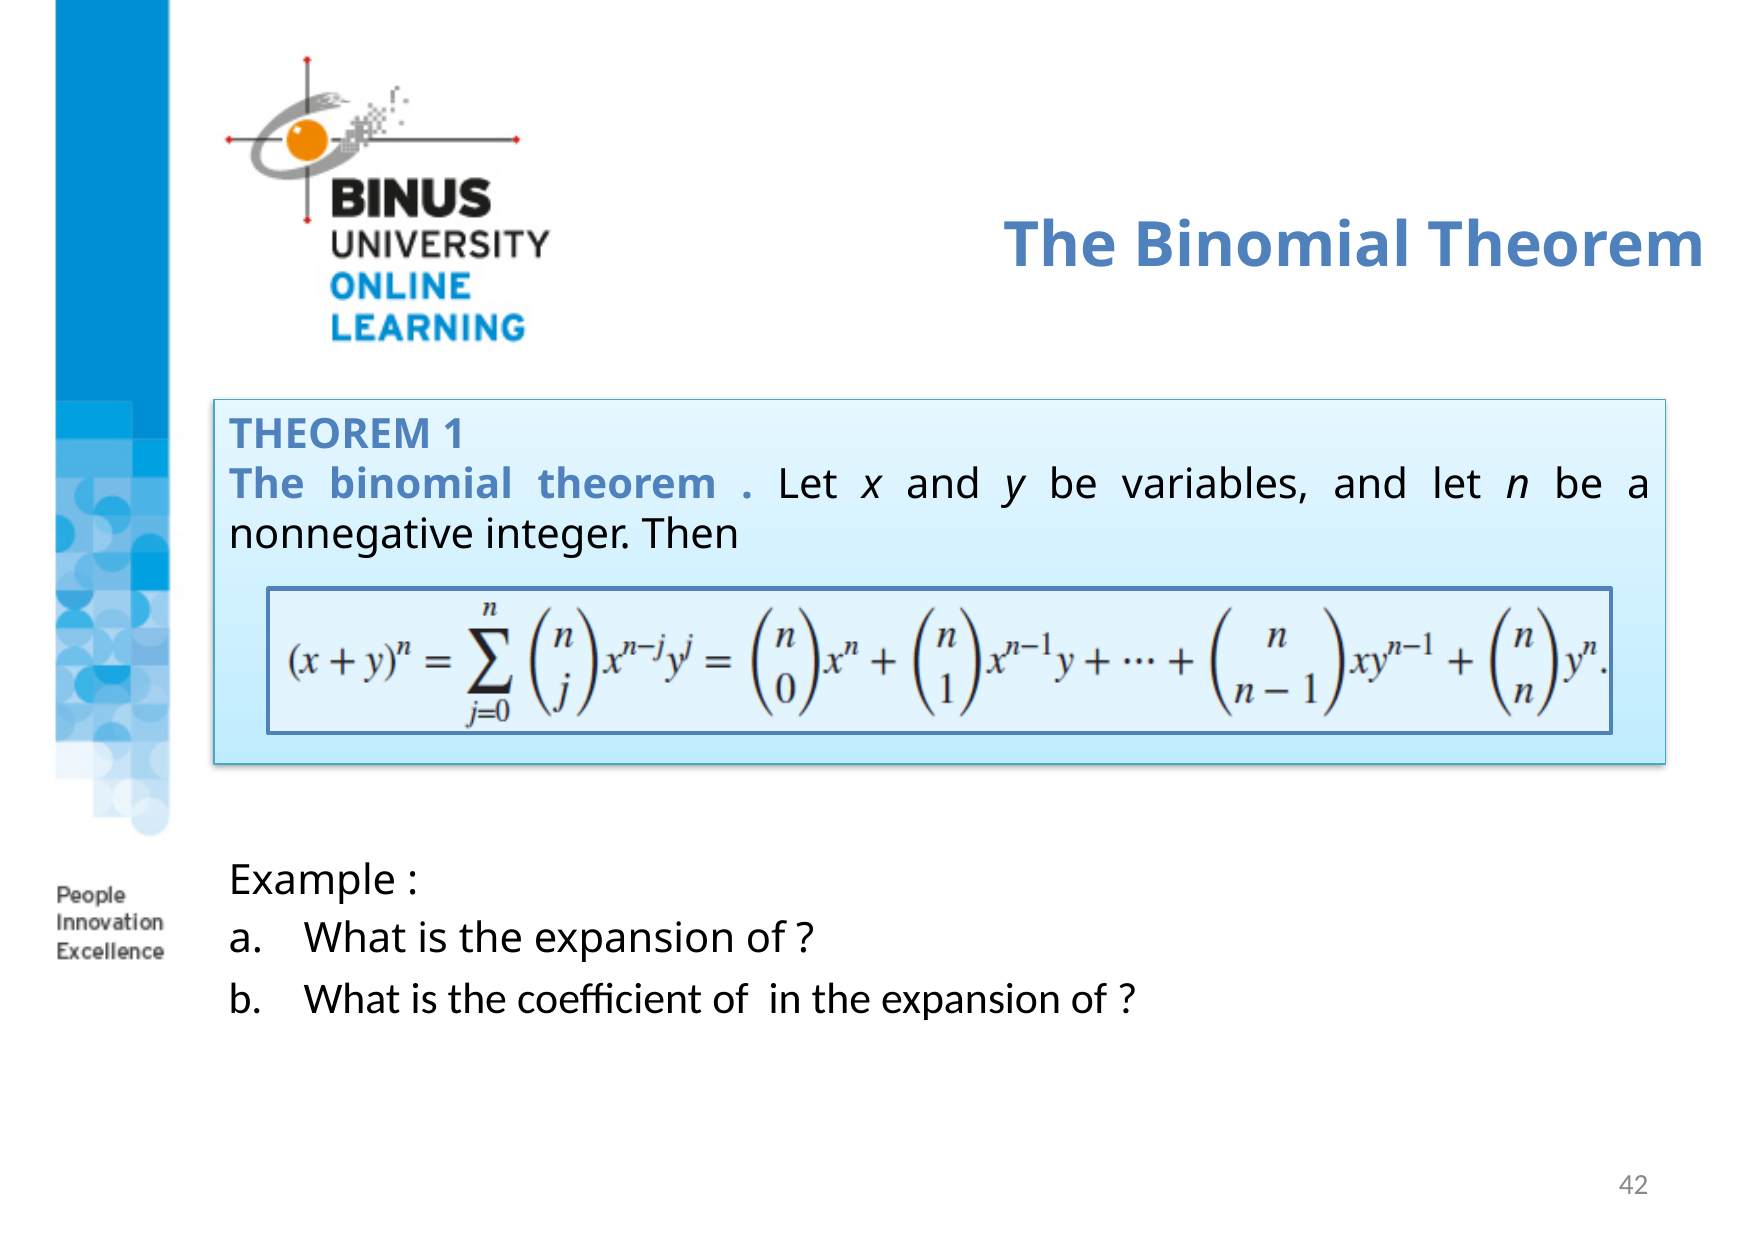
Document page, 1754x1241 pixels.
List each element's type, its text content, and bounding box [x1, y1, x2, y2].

slide_number 42 [1256, 1149, 1666, 1216]
title The Binomial Theorem [642, 137, 1725, 345]
text_box THEOREM 1 The binomial theorem . Let x and y be variables, and let n be a nonnegative integer. Then [213, 399, 1666, 765]
picture [0, 0, 1754, 1241]
